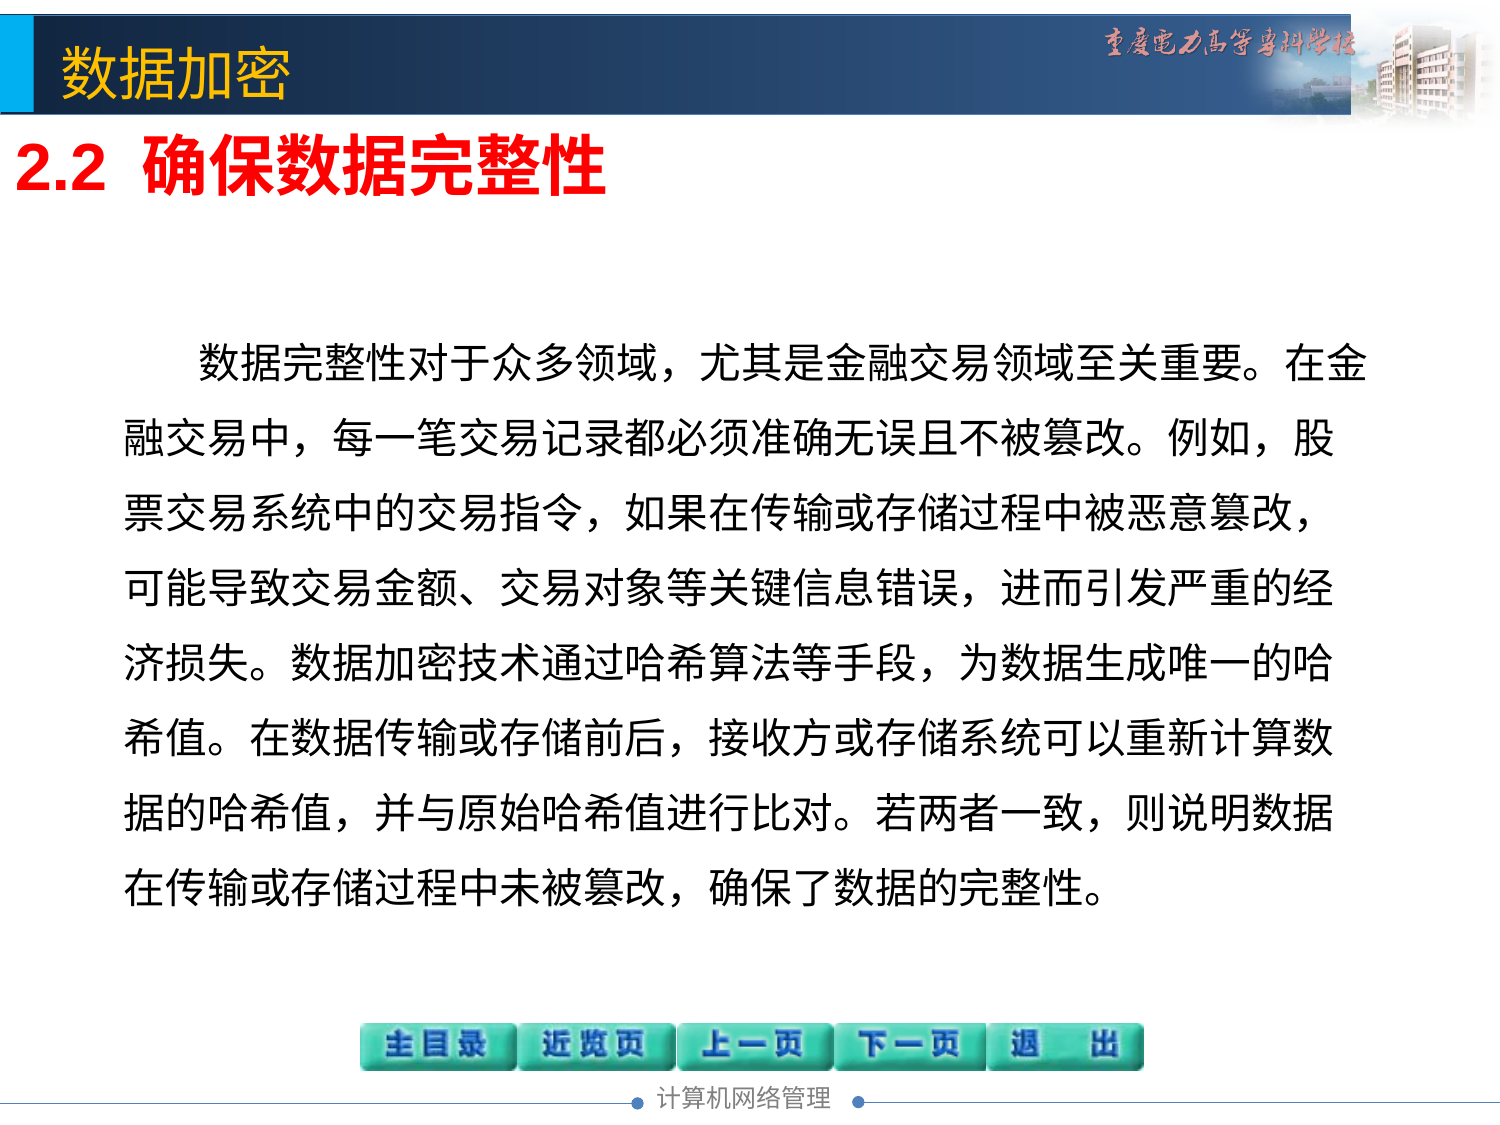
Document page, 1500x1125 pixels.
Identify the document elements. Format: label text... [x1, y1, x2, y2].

picture [677, 1023, 1144, 1071]
picture [360, 1023, 676, 1071]
text_box 数据完整性对于众多领域，尤其是金融交易领域至关重要。在金融交易中，每一笔交易记录都必须准确无误且不被篡改。例如，股票交易系统中的交易指令，如果在传输或存储过程中被恶意篡改，可能导致交易金额、交易对象等关键信息错误，进而引发严重的经济损失。数据加密技术通过哈希算法等手段，为数据生成唯一的哈希值。在数据传输或存储前后，接收方或存储系统可以重新计算数据的哈希值，并与原始哈希值进行比对。若两者一致，则说明数据在传输或存储过程中未被篡改，确保了数据的完整性。 [109, 304, 1391, 919]
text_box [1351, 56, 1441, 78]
text_box 2.2 确保数据完整性 [0, 116, 710, 212]
picture [1084, 15, 1374, 86]
